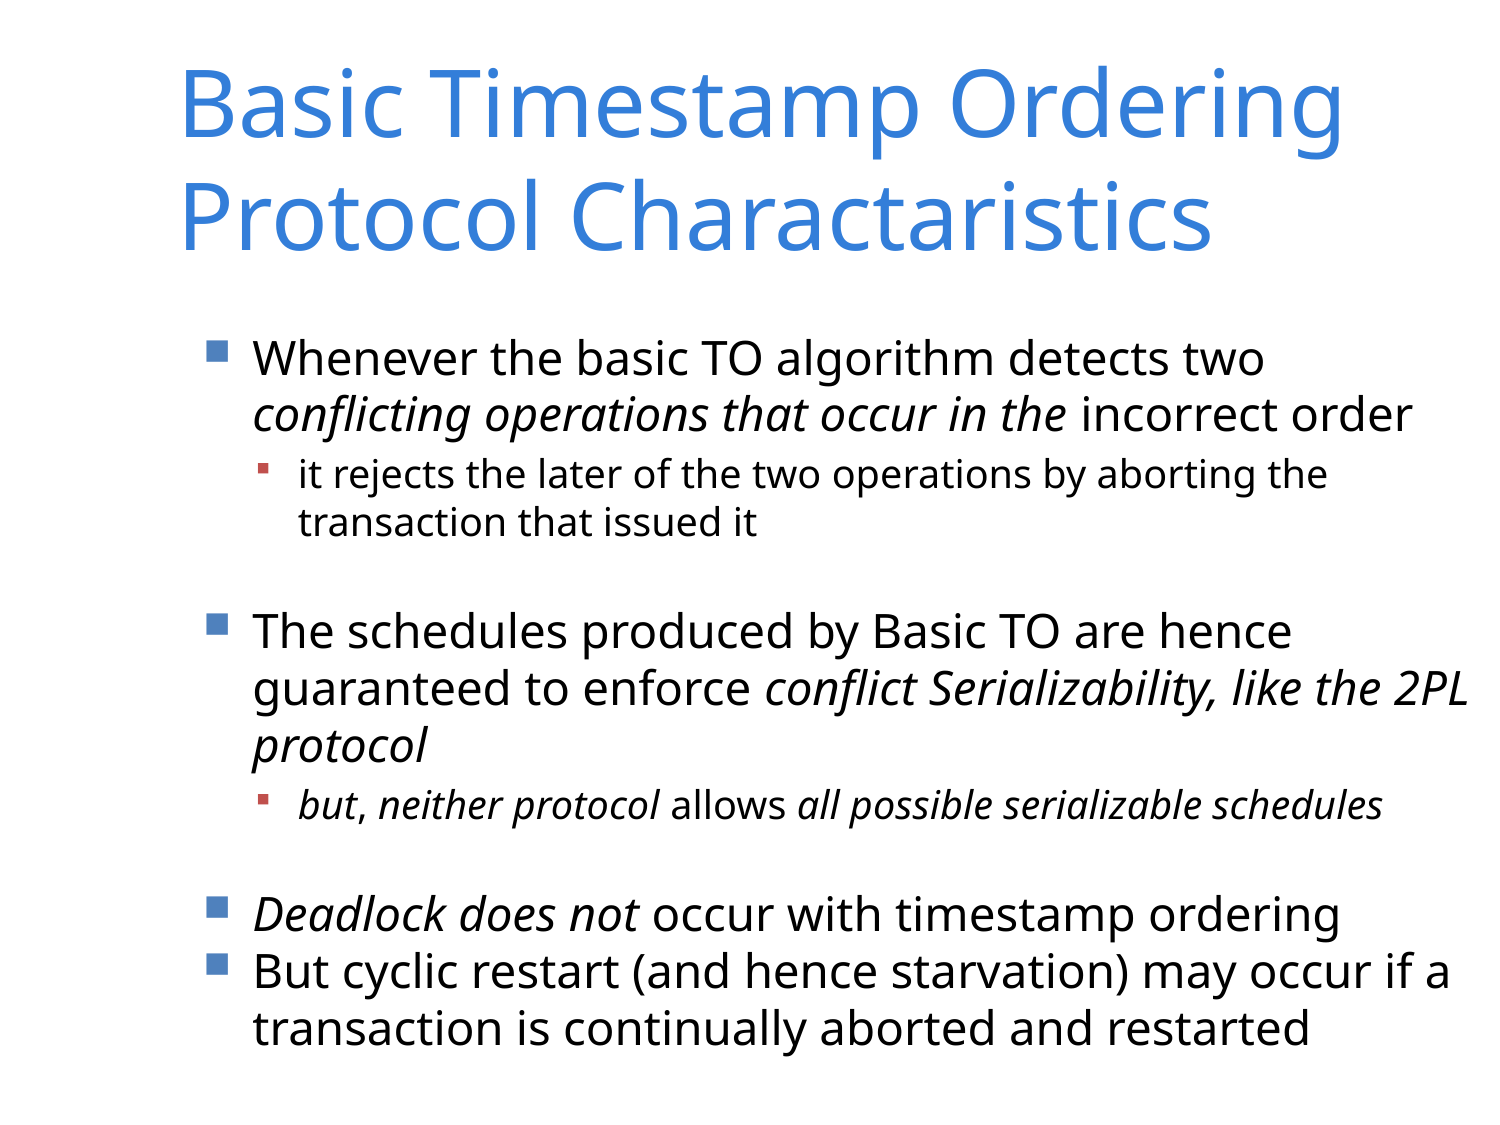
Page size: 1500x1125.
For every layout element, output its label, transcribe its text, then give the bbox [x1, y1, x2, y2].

list Whenever the basic TO algorithm detects two conflicting operations that occur in the incorrect order it rejects the later of the two operations by aborting the transaction that issued it The schedules produced by Basic TO are hence guaranteed to enforce conflict Serializability, like the 2PL protocol but, neither protocol allows all possible serializable schedules Deadlock does not occur with timestamp ordering But cyclic restart (and hence starvation) may occur if a transaction is continually aborted and restarted [174, 312, 1500, 1063]
title Basic Timestamp Ordering Protocol Charactaristics [162, 31, 1500, 282]
